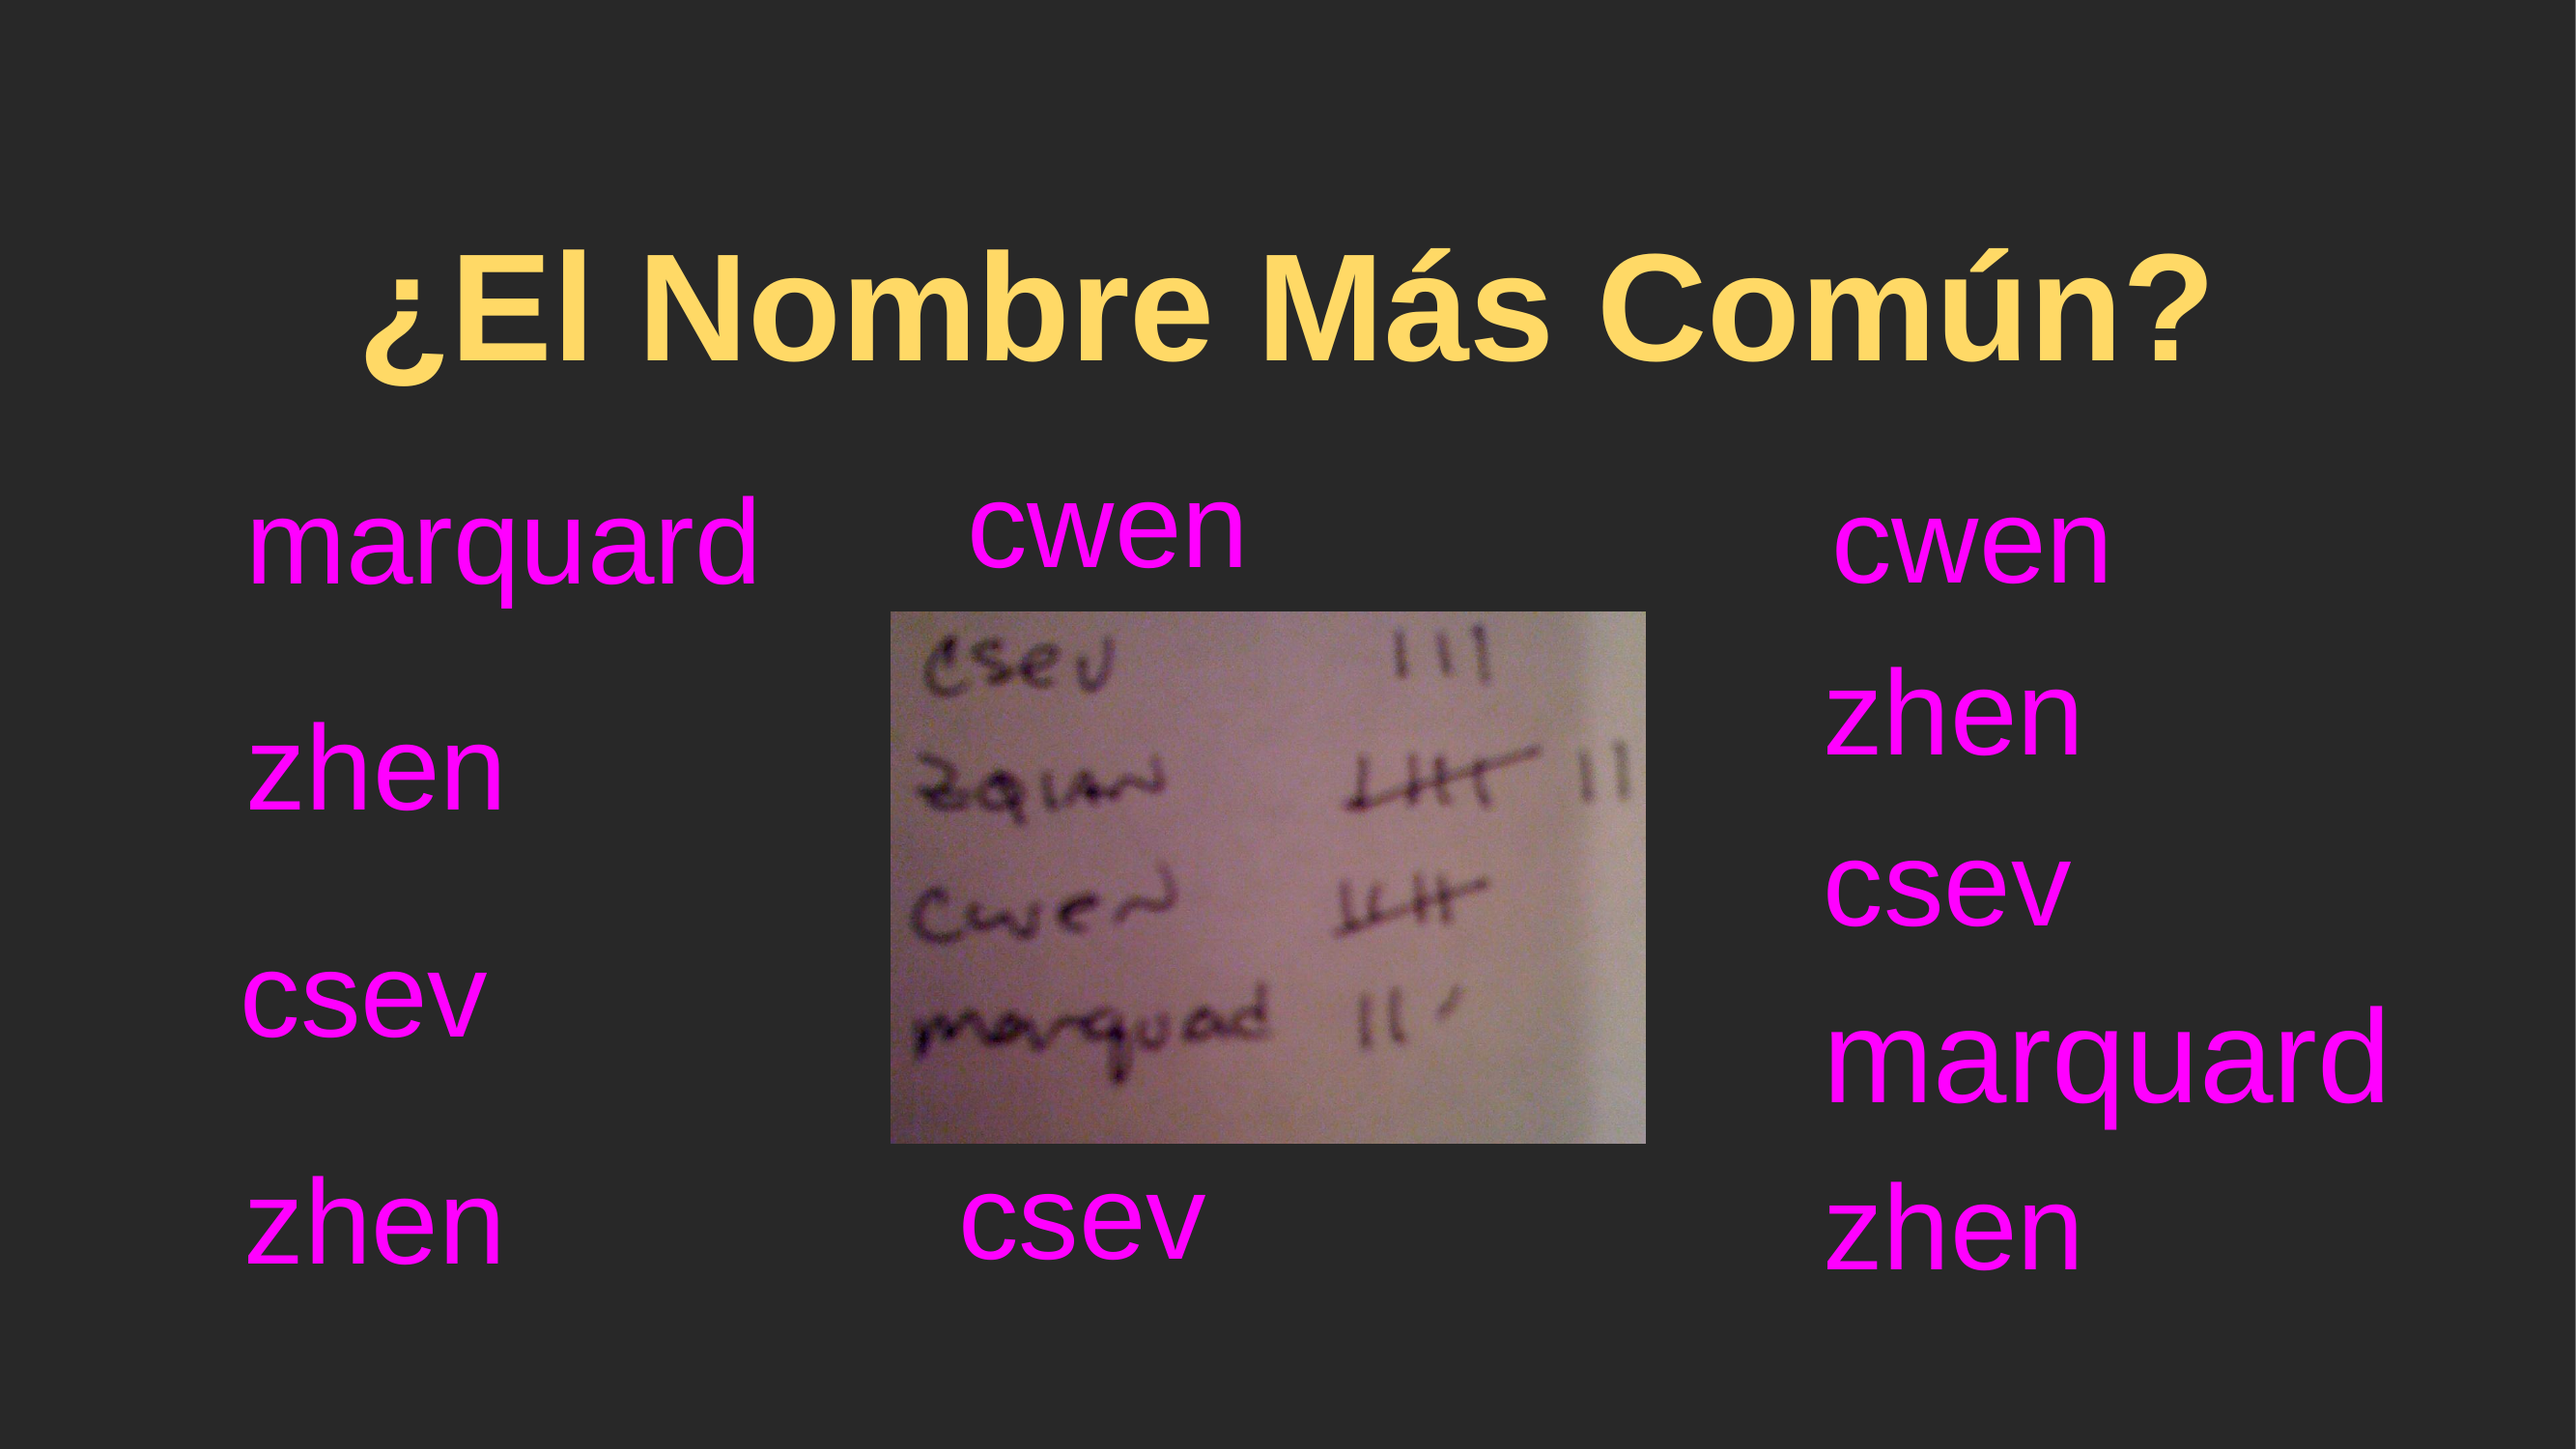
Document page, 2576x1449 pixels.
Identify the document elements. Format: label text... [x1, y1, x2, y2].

picture [891, 611, 1647, 1145]
text_box csev [1823, 793, 2123, 963]
title ¿El Nombre Más Común? [128, 202, 2448, 397]
text_box csev [958, 1152, 1261, 1296]
text_box cwen [1823, 450, 2123, 620]
text_box zhen [1823, 621, 2190, 791]
text_box zhen [201, 1130, 549, 1300]
text_box marquard [195, 450, 812, 620]
text_box zhen [212, 677, 541, 847]
text_box cwen [958, 434, 1259, 604]
text_box marquard [1823, 965, 2463, 1135]
text_box csev [212, 903, 516, 1073]
text_box zhen [1823, 1136, 2170, 1306]
